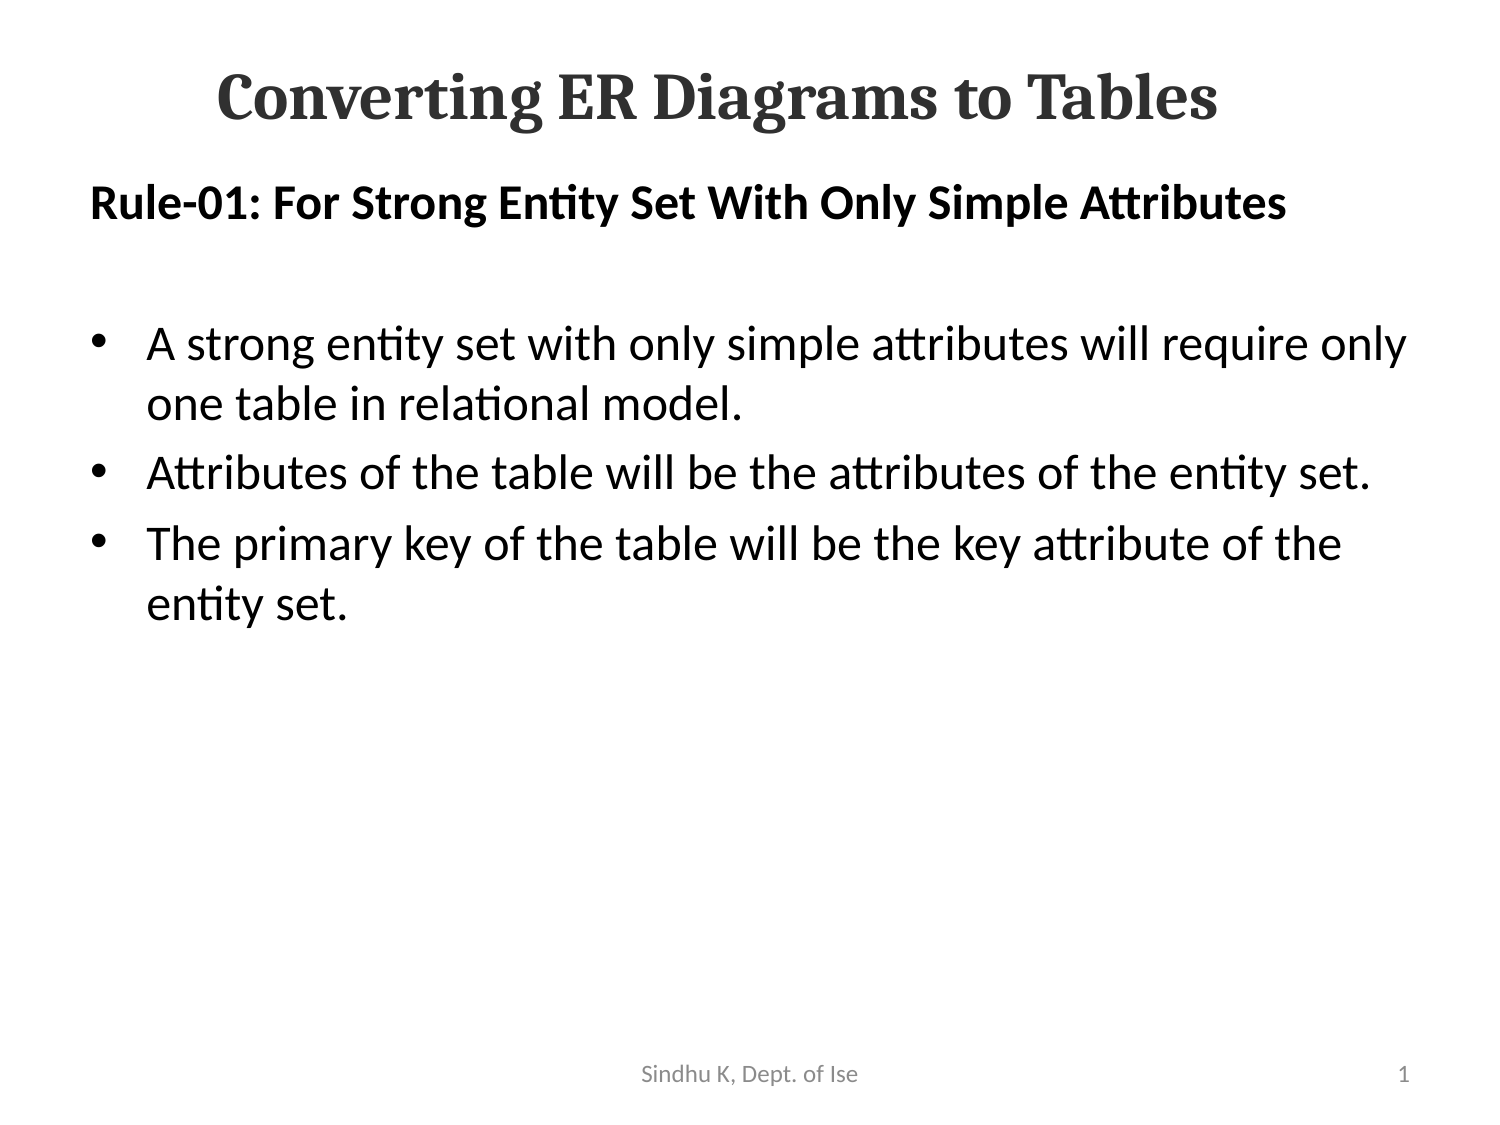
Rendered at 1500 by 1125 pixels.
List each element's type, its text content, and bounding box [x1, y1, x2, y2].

list Rule-01: For Strong Entity Set With Only Simple Attributes A strong entity set with only simple attributes will require only one table in relational model. Attributes of the table will be the attributes of the entity set. The primary key of the table will be the key attribute of the entity set. [75, 162, 1425, 984]
footer Sindhu K, Dept. of Ise [512, 1042, 988, 1103]
title Converting ER Diagrams to Tables [50, 45, 1388, 142]
slide_number 1 [1074, 1042, 1425, 1103]
